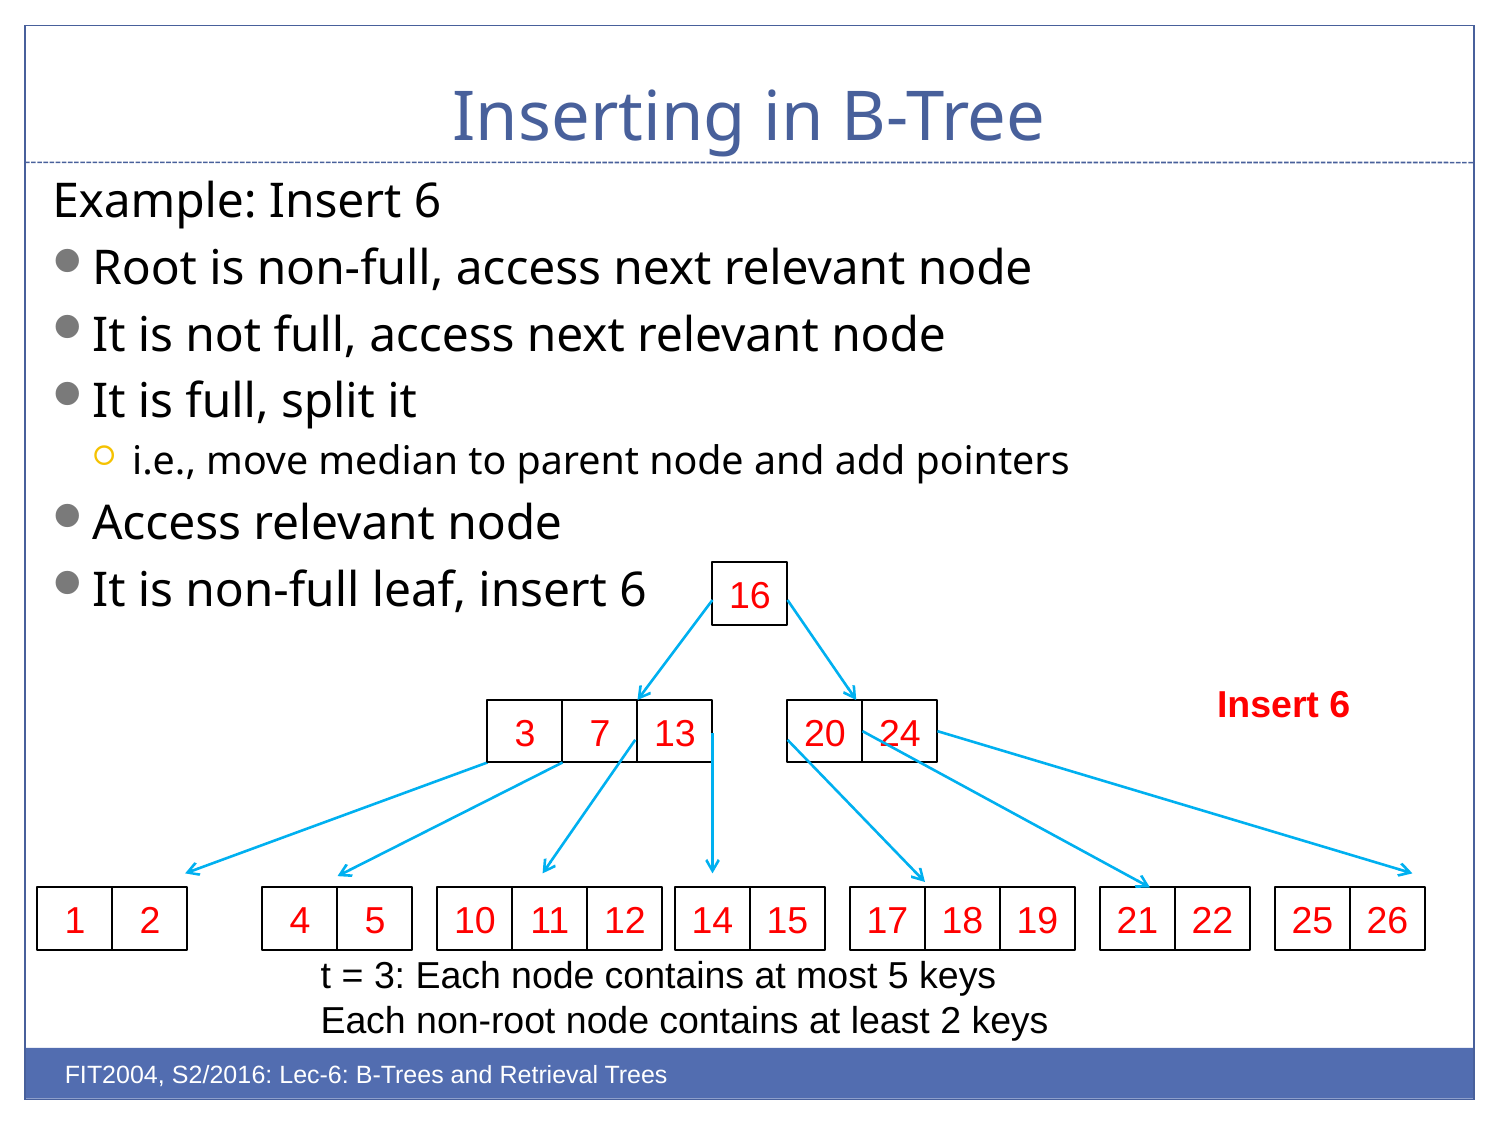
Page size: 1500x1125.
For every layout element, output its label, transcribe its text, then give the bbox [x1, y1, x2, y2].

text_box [542, 739, 636, 874]
text_box 15 [749, 886, 826, 943]
text_box 4 [261, 886, 336, 951]
text_box 11 [511, 886, 586, 943]
text_box 13 [636, 710, 713, 763]
text_box 22 [1174, 886, 1251, 951]
text_box 21 [1099, 886, 1174, 951]
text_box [787, 739, 926, 883]
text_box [862, 730, 1151, 888]
text_box 10 [436, 887, 511, 943]
title Inserting in B-Tree [49, 37, 1450, 162]
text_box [1152, 731, 1413, 874]
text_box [337, 762, 563, 877]
text_box 18 [926, 899, 999, 943]
text_box 5 [336, 887, 413, 943]
text_box 26 [1349, 886, 1426, 951]
text_box t = 3: Each node contains at most 5 keys Each non-root node contains at least 2 keys [305, 943, 1064, 1049]
text_box 2 [111, 886, 188, 951]
text_box 19 [999, 899, 1076, 951]
text_box 1 [36, 886, 111, 951]
text_box 17 [849, 892, 926, 951]
text_box 25 [1274, 886, 1349, 951]
text_box 12 [586, 886, 663, 951]
text_box 3 [486, 699, 563, 759]
text_box 20 [786, 706, 861, 738]
text_box 16 [711, 561, 788, 626]
text_box 14 [674, 886, 749, 943]
text_box Insert 6 [1202, 672, 1366, 728]
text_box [184, 762, 334, 874]
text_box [787, 599, 857, 701]
list Example: Insert 6 Root is non-full, access next relevant node It is not full, access next relevant node It is full, split it i.e., move median to parent node and add pointers Access relevant node It is non-full leaf, insert 6 [37, 162, 1488, 625]
footer FIT2004, S2/2016: Lec-6: B-Trees and Retrieval Trees [50, 1051, 800, 1112]
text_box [637, 599, 713, 701]
text_box 24 [861, 699, 938, 730]
text_box 7 [563, 699, 636, 738]
